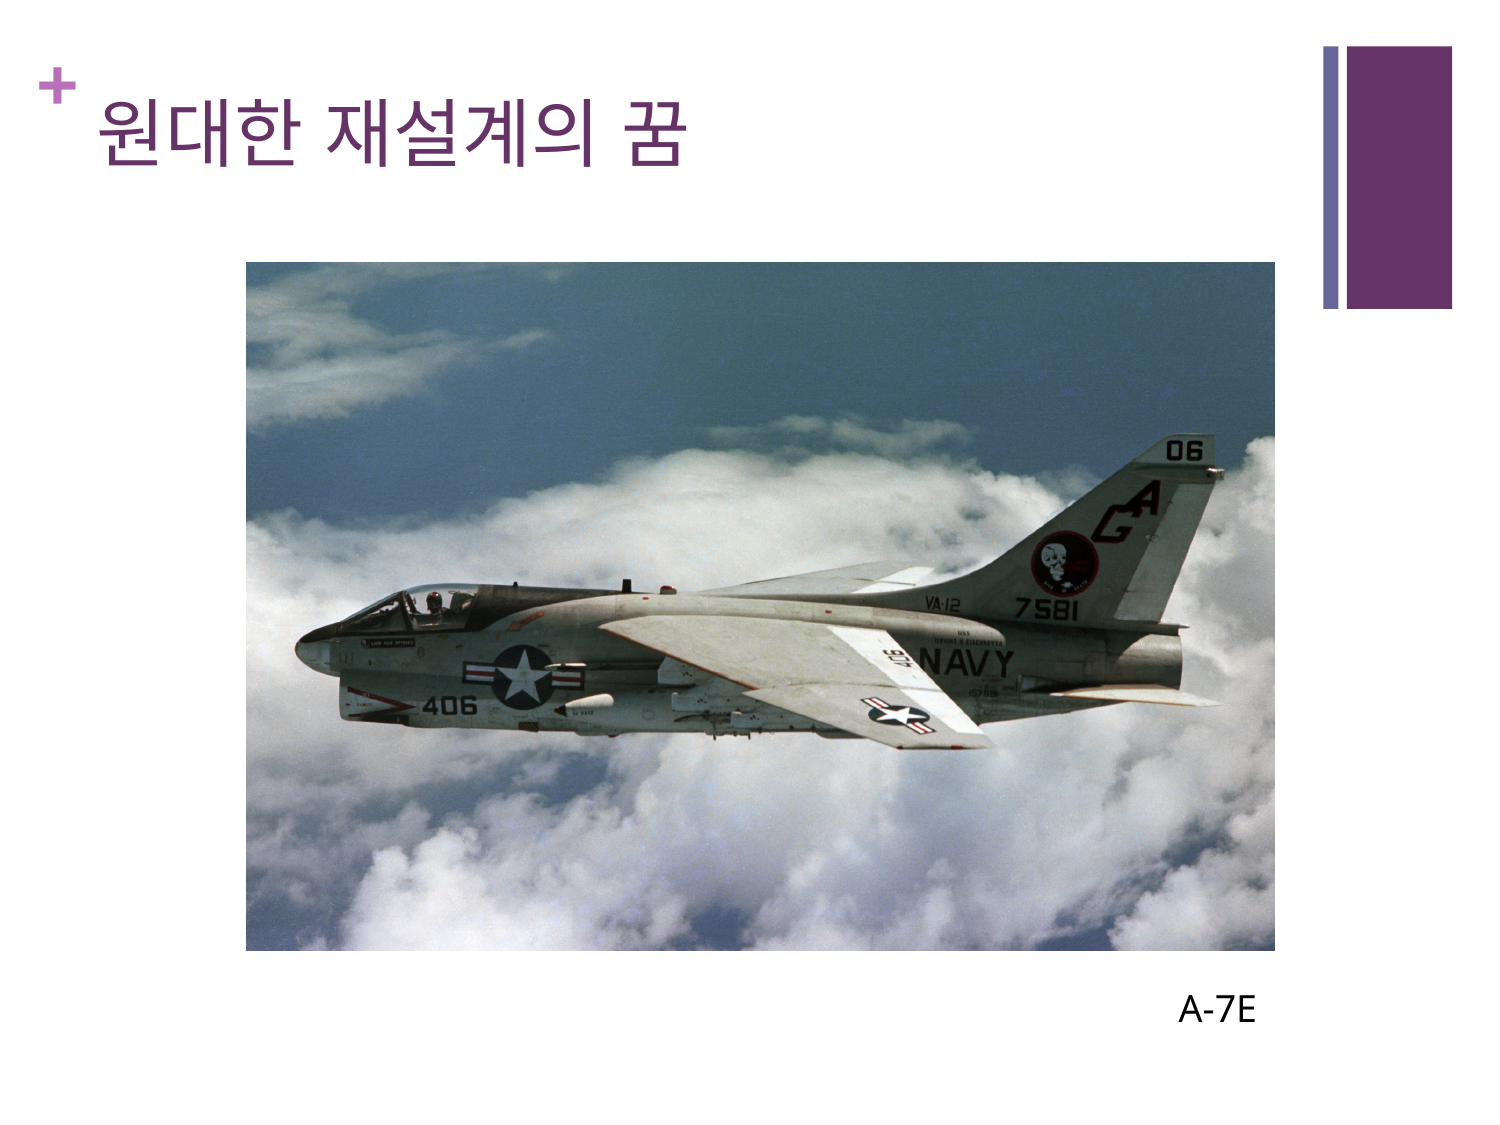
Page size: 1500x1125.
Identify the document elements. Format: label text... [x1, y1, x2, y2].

text_box A-7E [1164, 977, 1272, 1037]
title 원대한 재설계의 꿈 [81, 79, 1322, 263]
picture [245, 261, 1275, 952]
